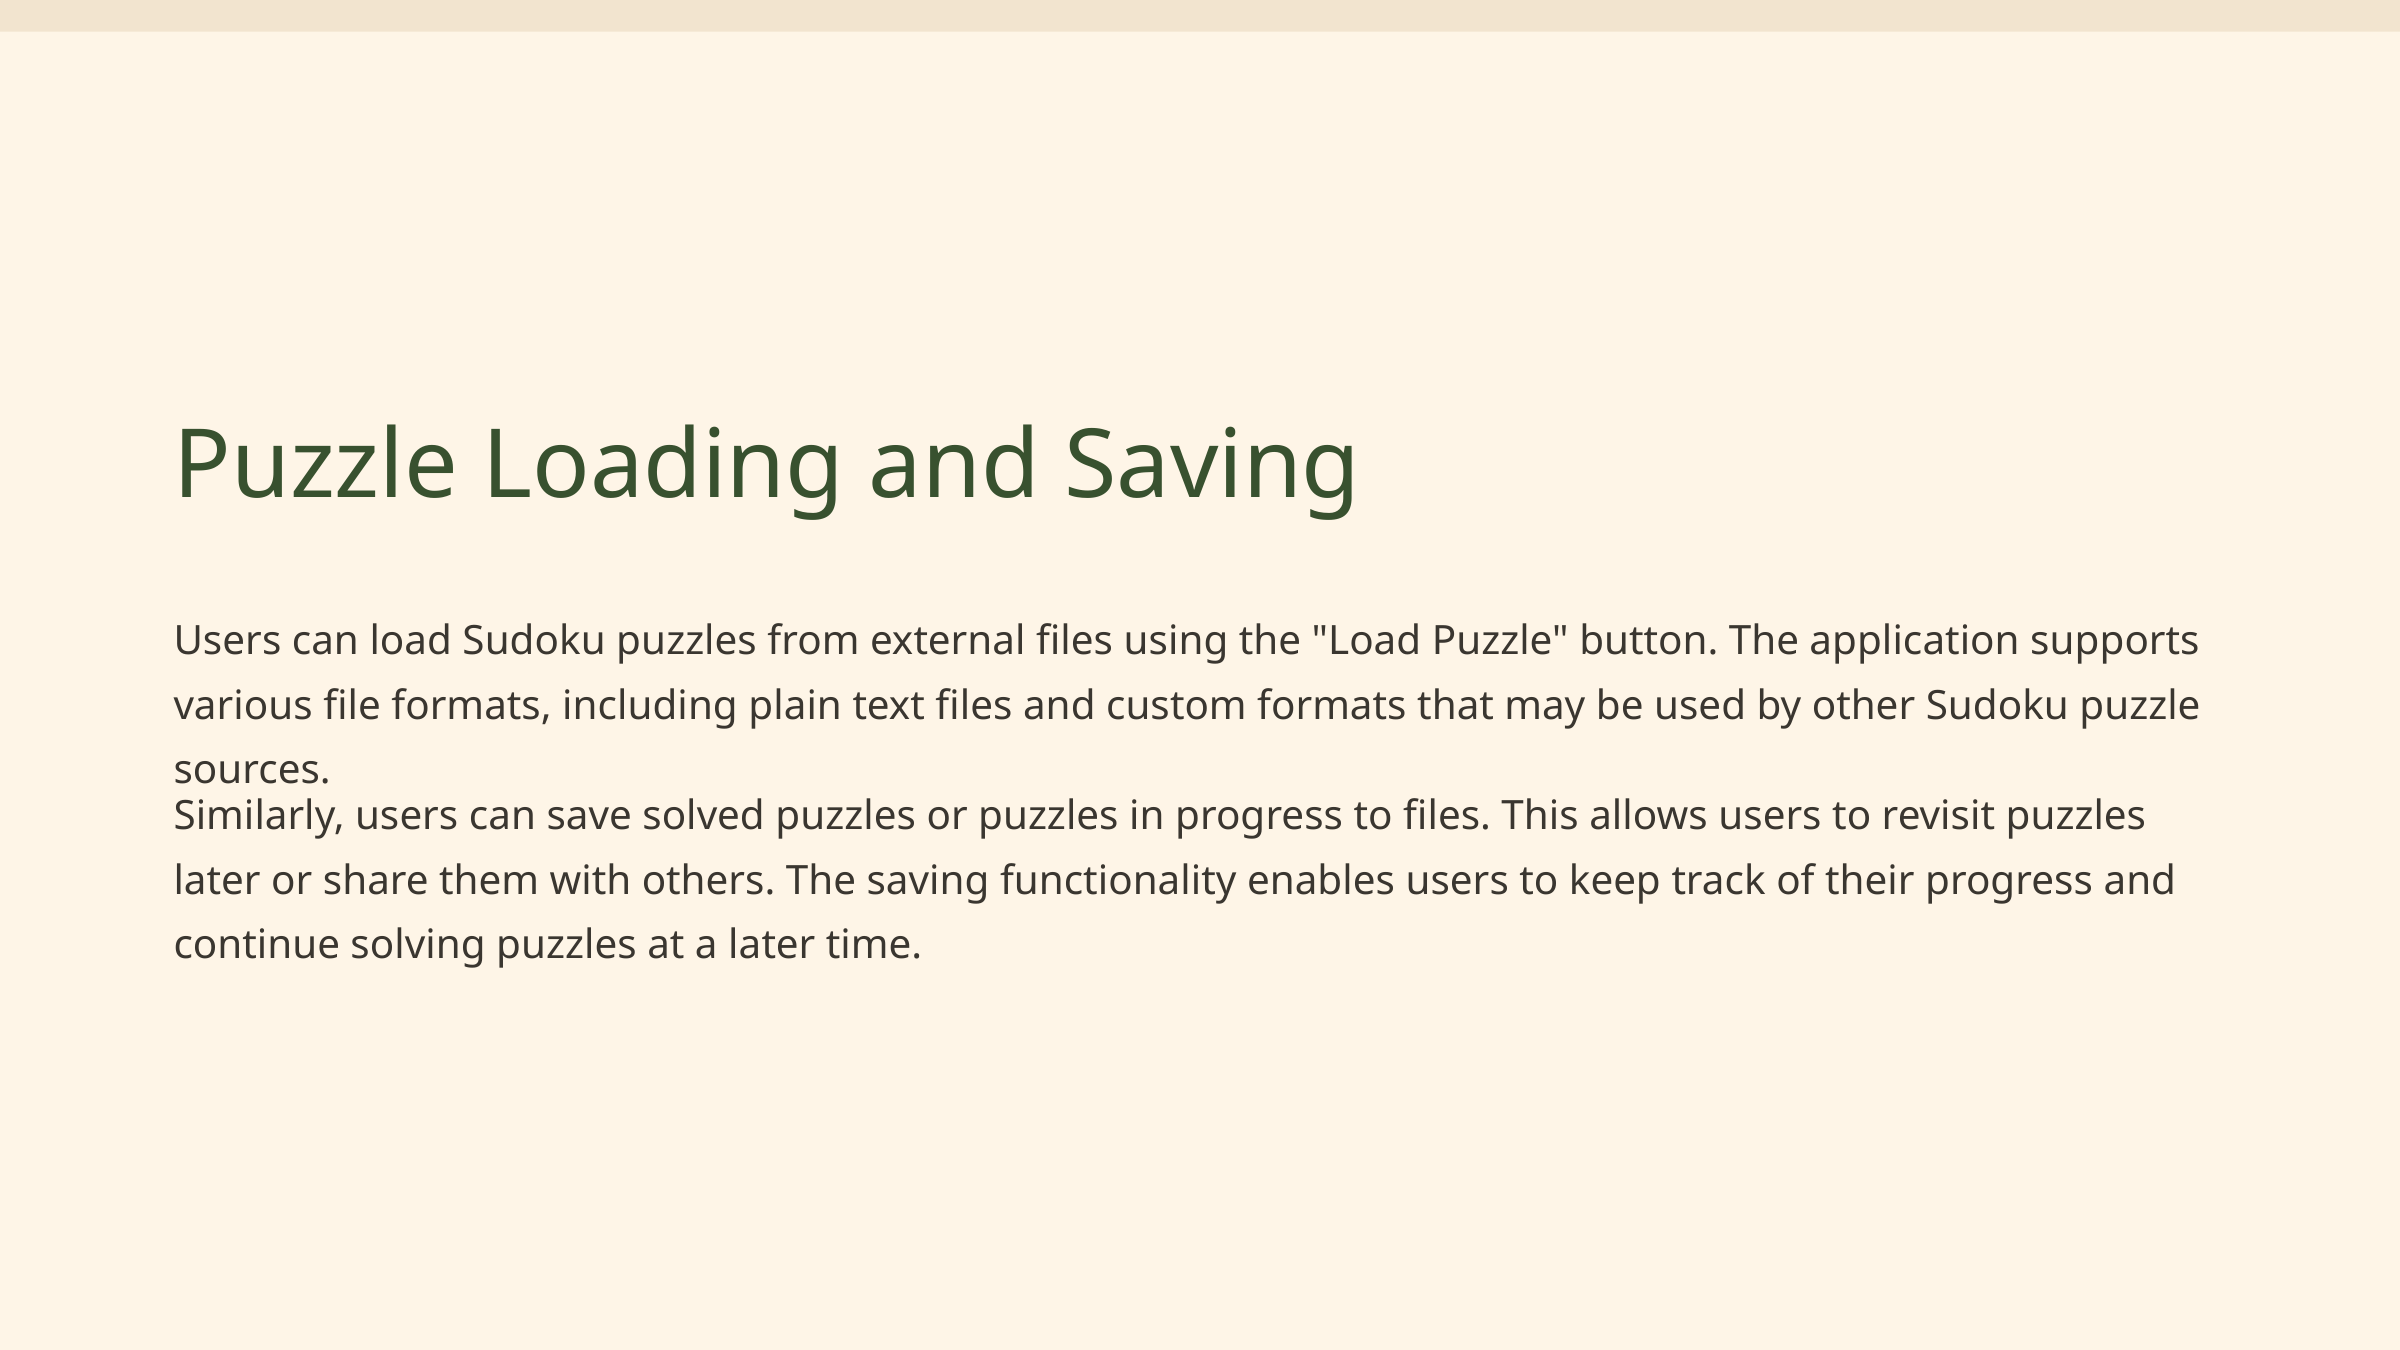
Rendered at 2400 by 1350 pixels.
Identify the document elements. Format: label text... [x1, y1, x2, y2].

text_box [0, 31, 2400, 1350]
text_box Puzzle Loading and Saving [158, 390, 1329, 510]
text_box Users can load Sudoku puzzles from external files using the "Load Puzzle" button. The application supports various file formats, including plain text files and custom formats that may be used by other Sudoku puzzle sources. [158, 590, 2241, 720]
text_box Similarly, users can save solved puzzles or puzzles in progress to files. This allows users to revisit puzzles later or share them with others. The saving functionality enables users to keep track of their progress and continue solving puzzles at a later time. [158, 765, 2241, 960]
text_box [0, 0, 2400, 31]
